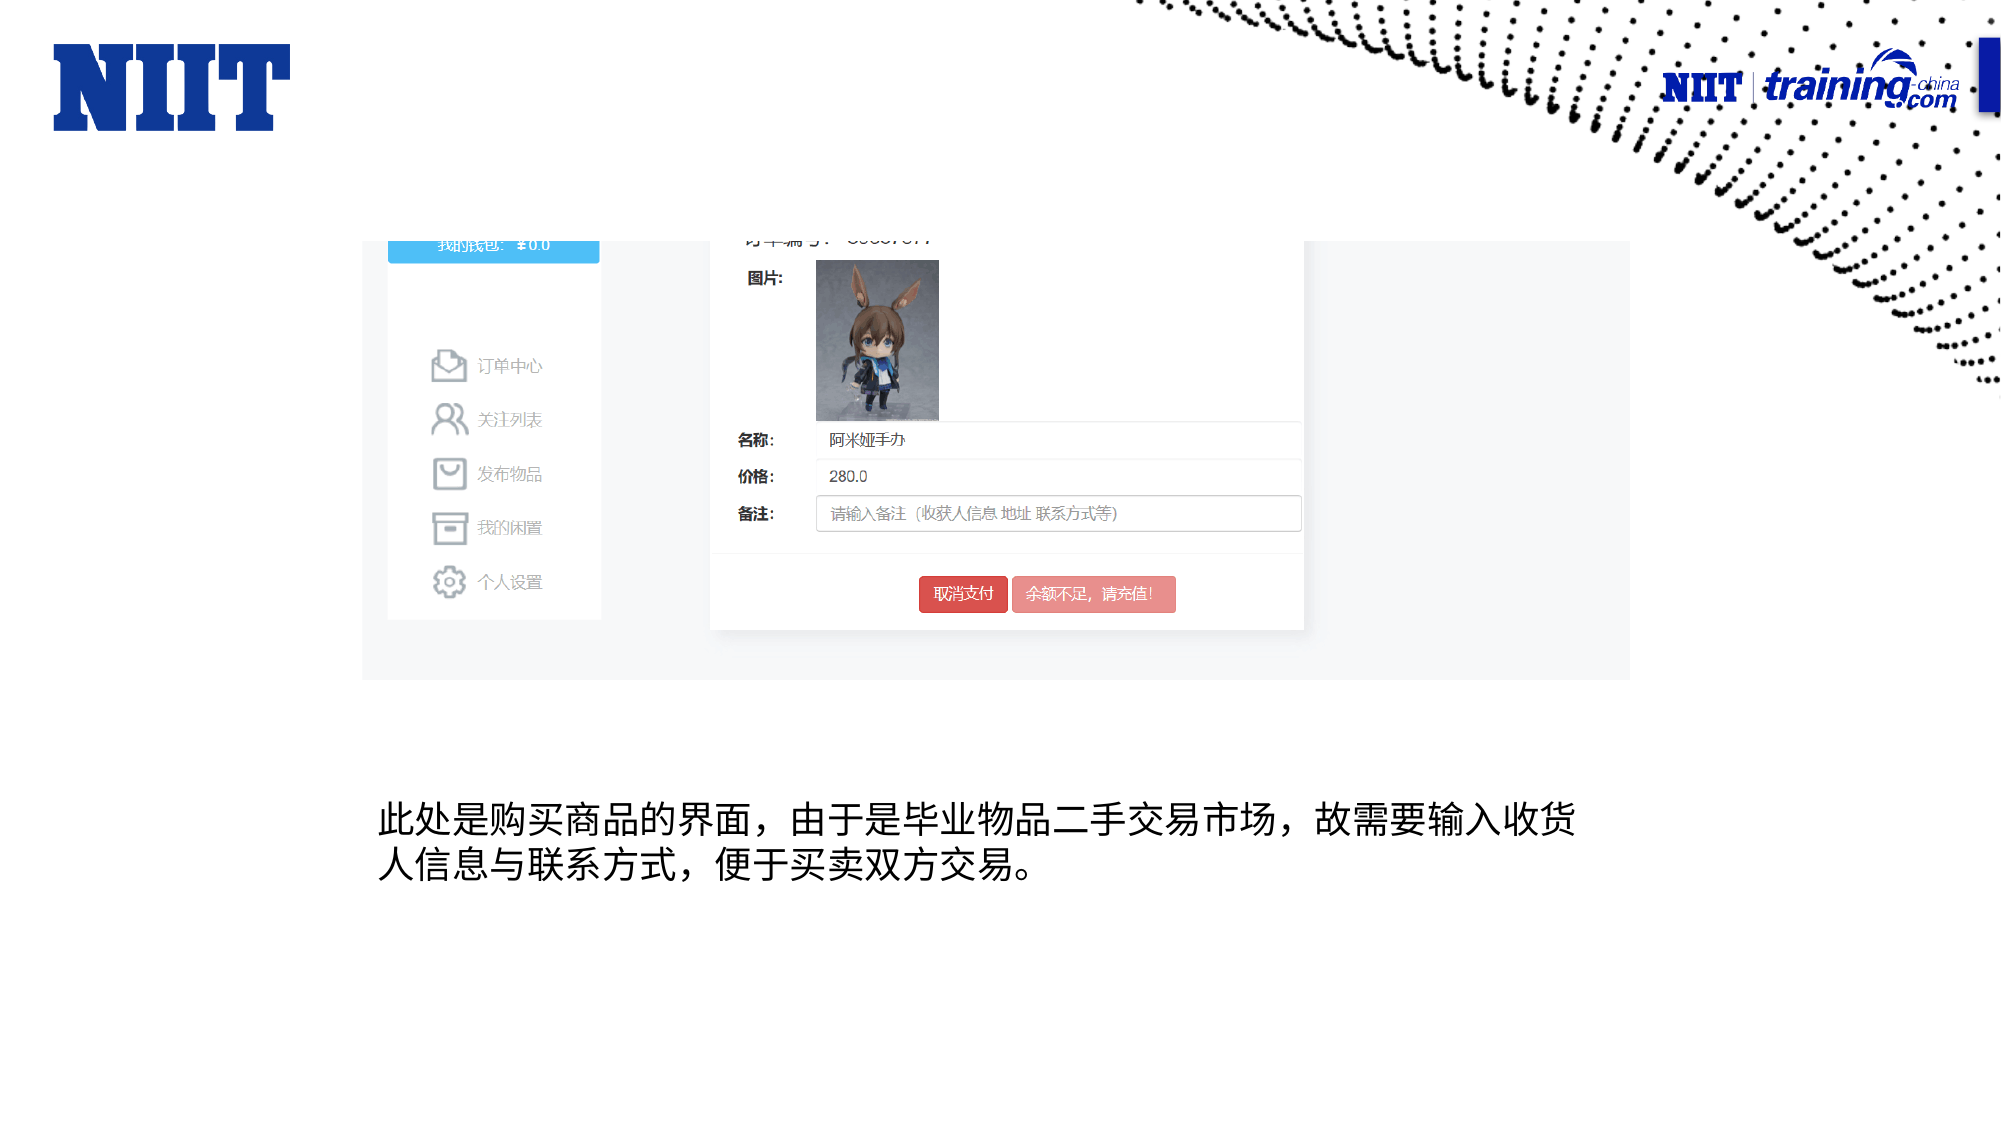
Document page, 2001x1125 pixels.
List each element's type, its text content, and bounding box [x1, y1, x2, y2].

picture [362, 0, 2001, 1002]
text_box 此处是购买商品的界面，由于是毕业物品二手交易市场，故需要输入收货人信息与联系方式，便于买卖双方交易。 [362, 788, 1597, 894]
picture [32, 17, 313, 158]
